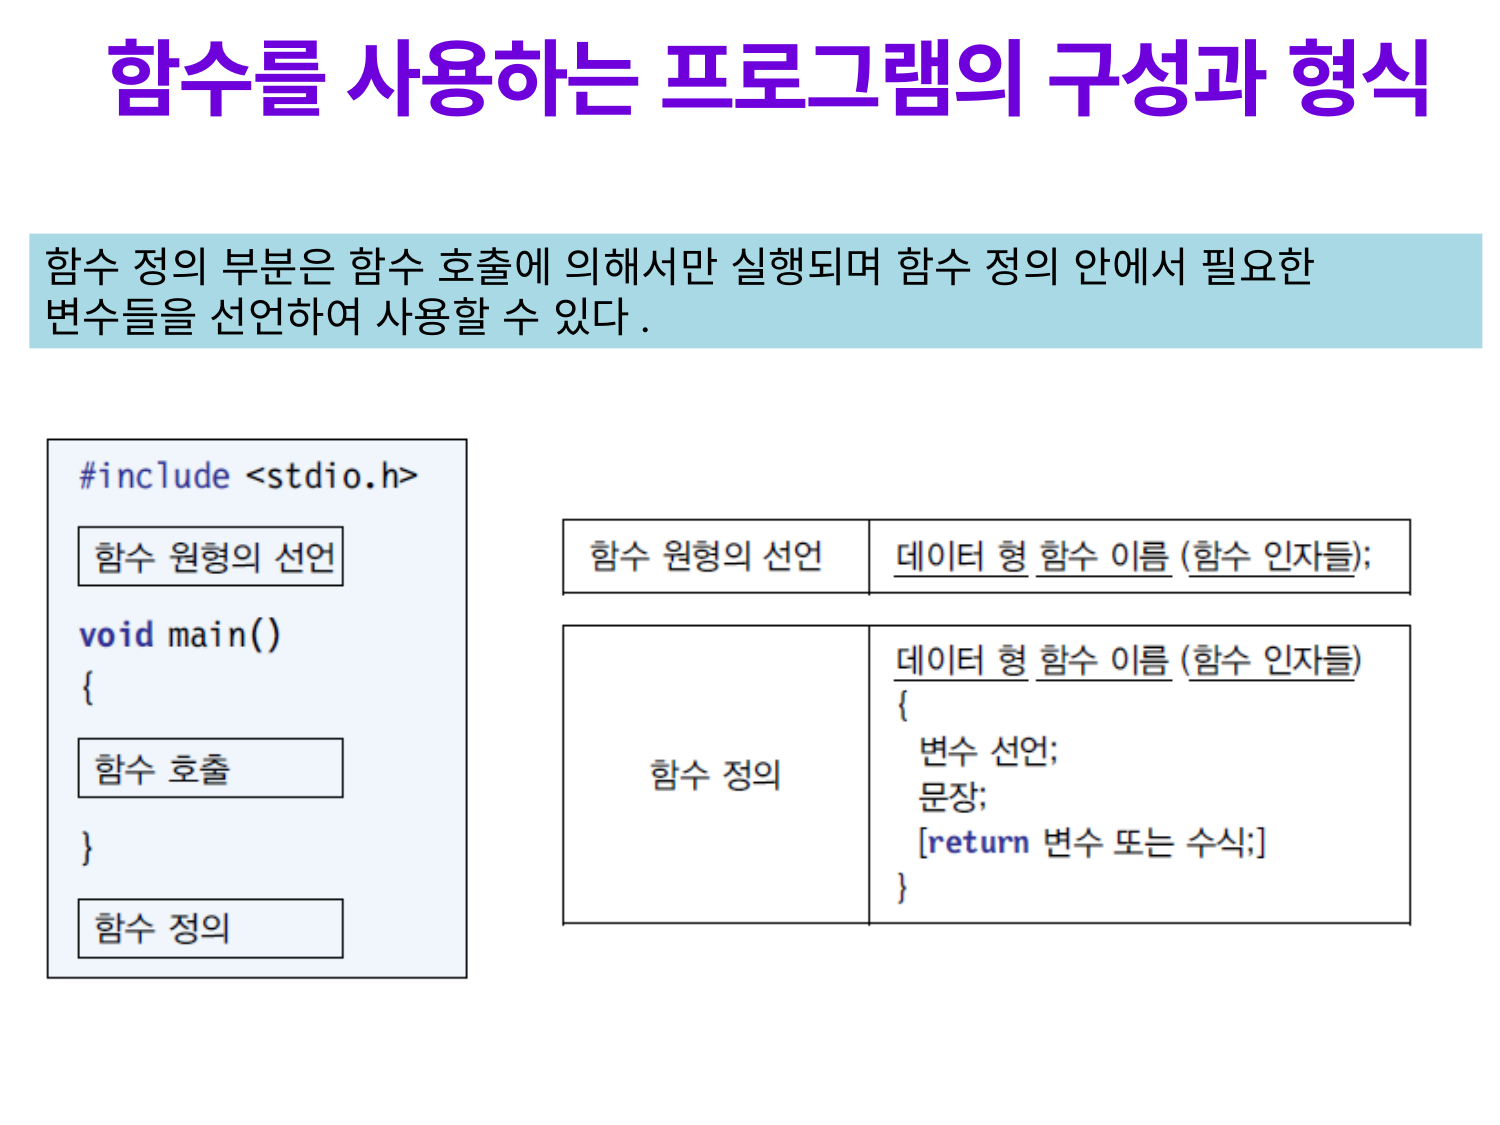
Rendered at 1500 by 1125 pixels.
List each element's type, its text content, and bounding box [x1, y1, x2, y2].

title 함수를 사용하는 프로그램의 구성과 형식 [62, 75, 1438, 149]
text_box 함수 정의 부분은 함수 호출에 의해서만 실행되며 함수 정의 안에서 필요한 변수들을 선언하여 사용할 수 있다. [29, 233, 1483, 349]
picture [29, 428, 1438, 1012]
text_box [0, 0, 1500, 75]
